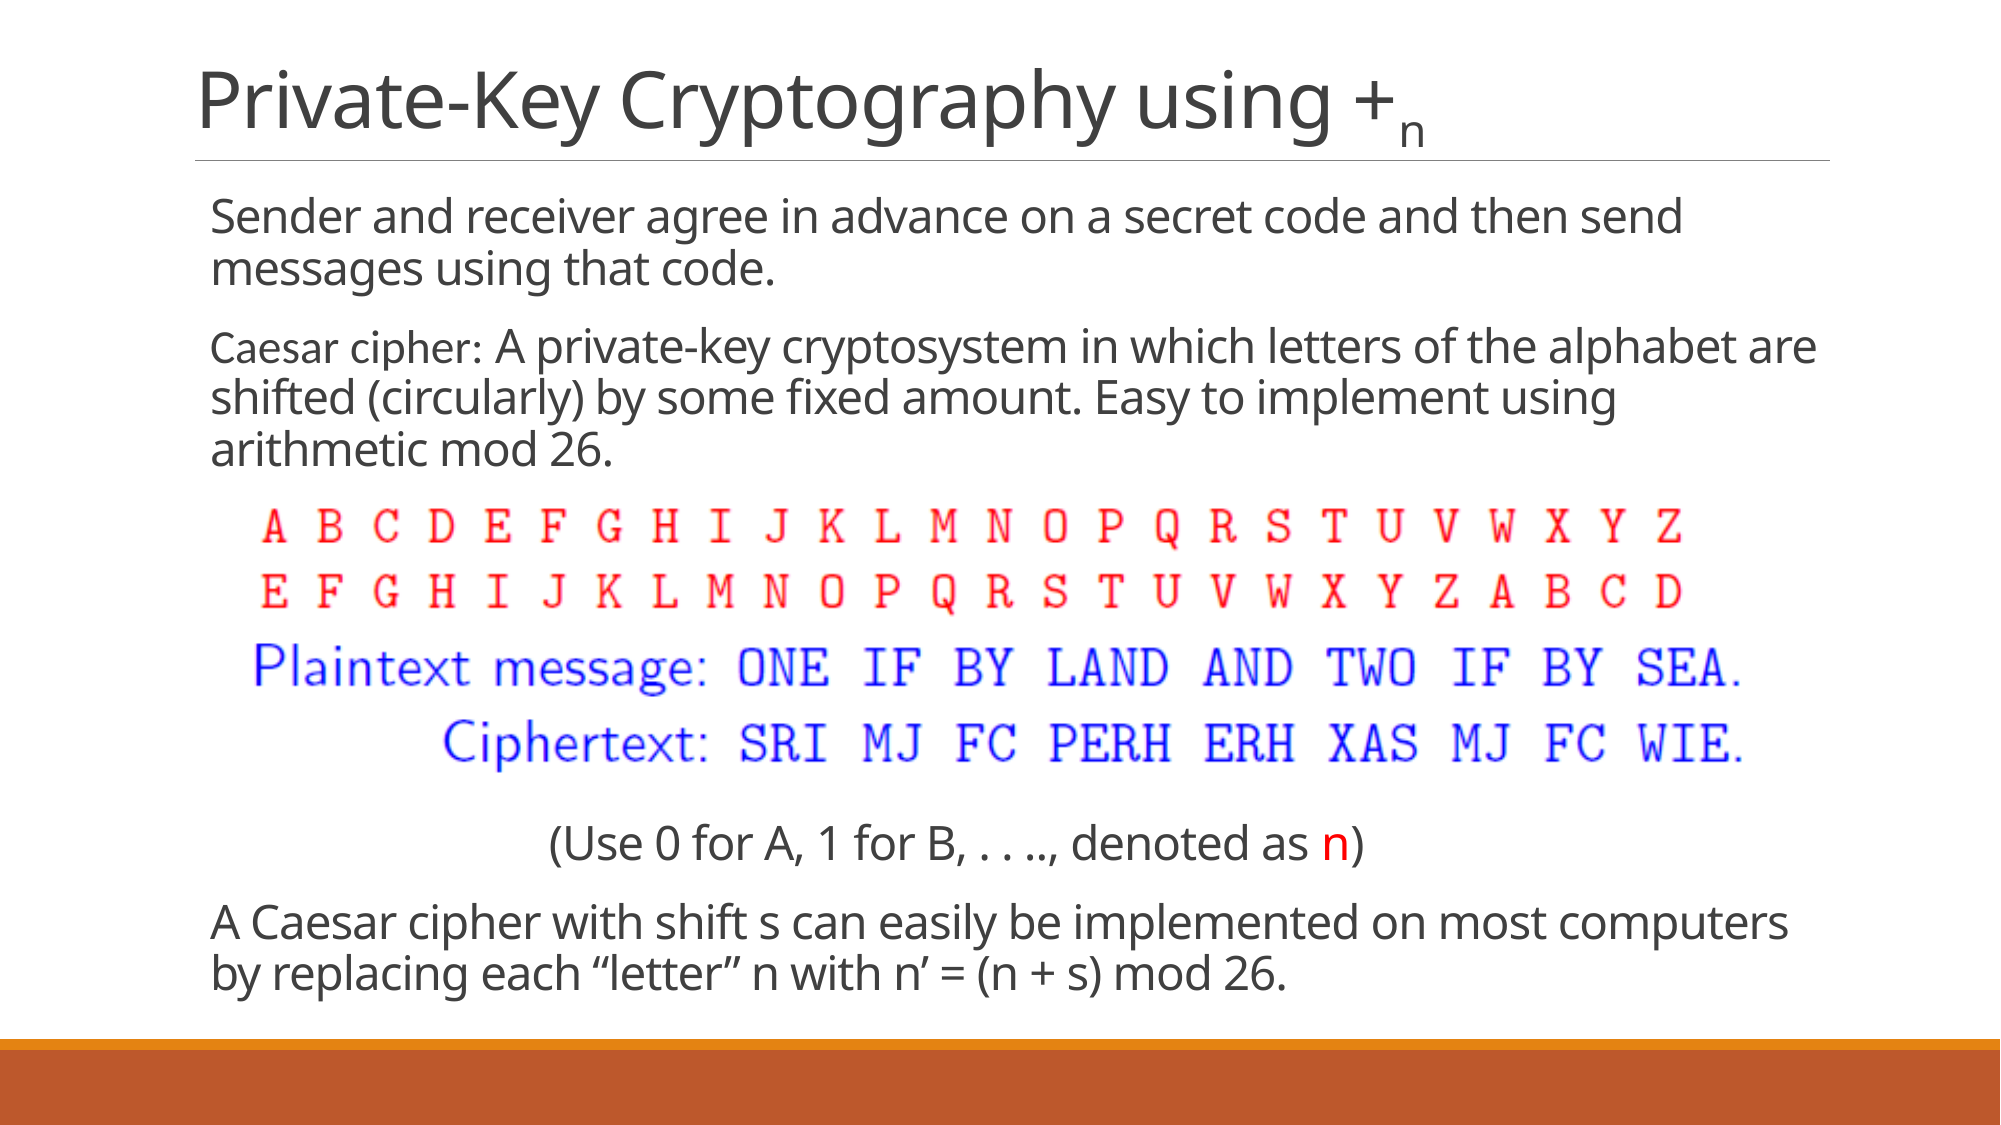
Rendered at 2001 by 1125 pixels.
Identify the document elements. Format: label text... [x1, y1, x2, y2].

picture [253, 503, 1747, 776]
list Sender and receiver agree in advance on a secret code and then send messages using that code. Caesar cipher: A private-key cryptosystem in which letters of the alphabet are shifted (circularly) by some fixed amount. Easy to implement using arithmetic mod 26. (Use 0 for A, 1 for B, . . .., denoted as n) A Caesar cipher with shift s can easily be implemented on most computers by replacing each “letter” n with n’ = (n + s) mod 26. [195, 185, 1830, 1011]
title Private-Key Cryptography using +n [180, 47, 1830, 154]
